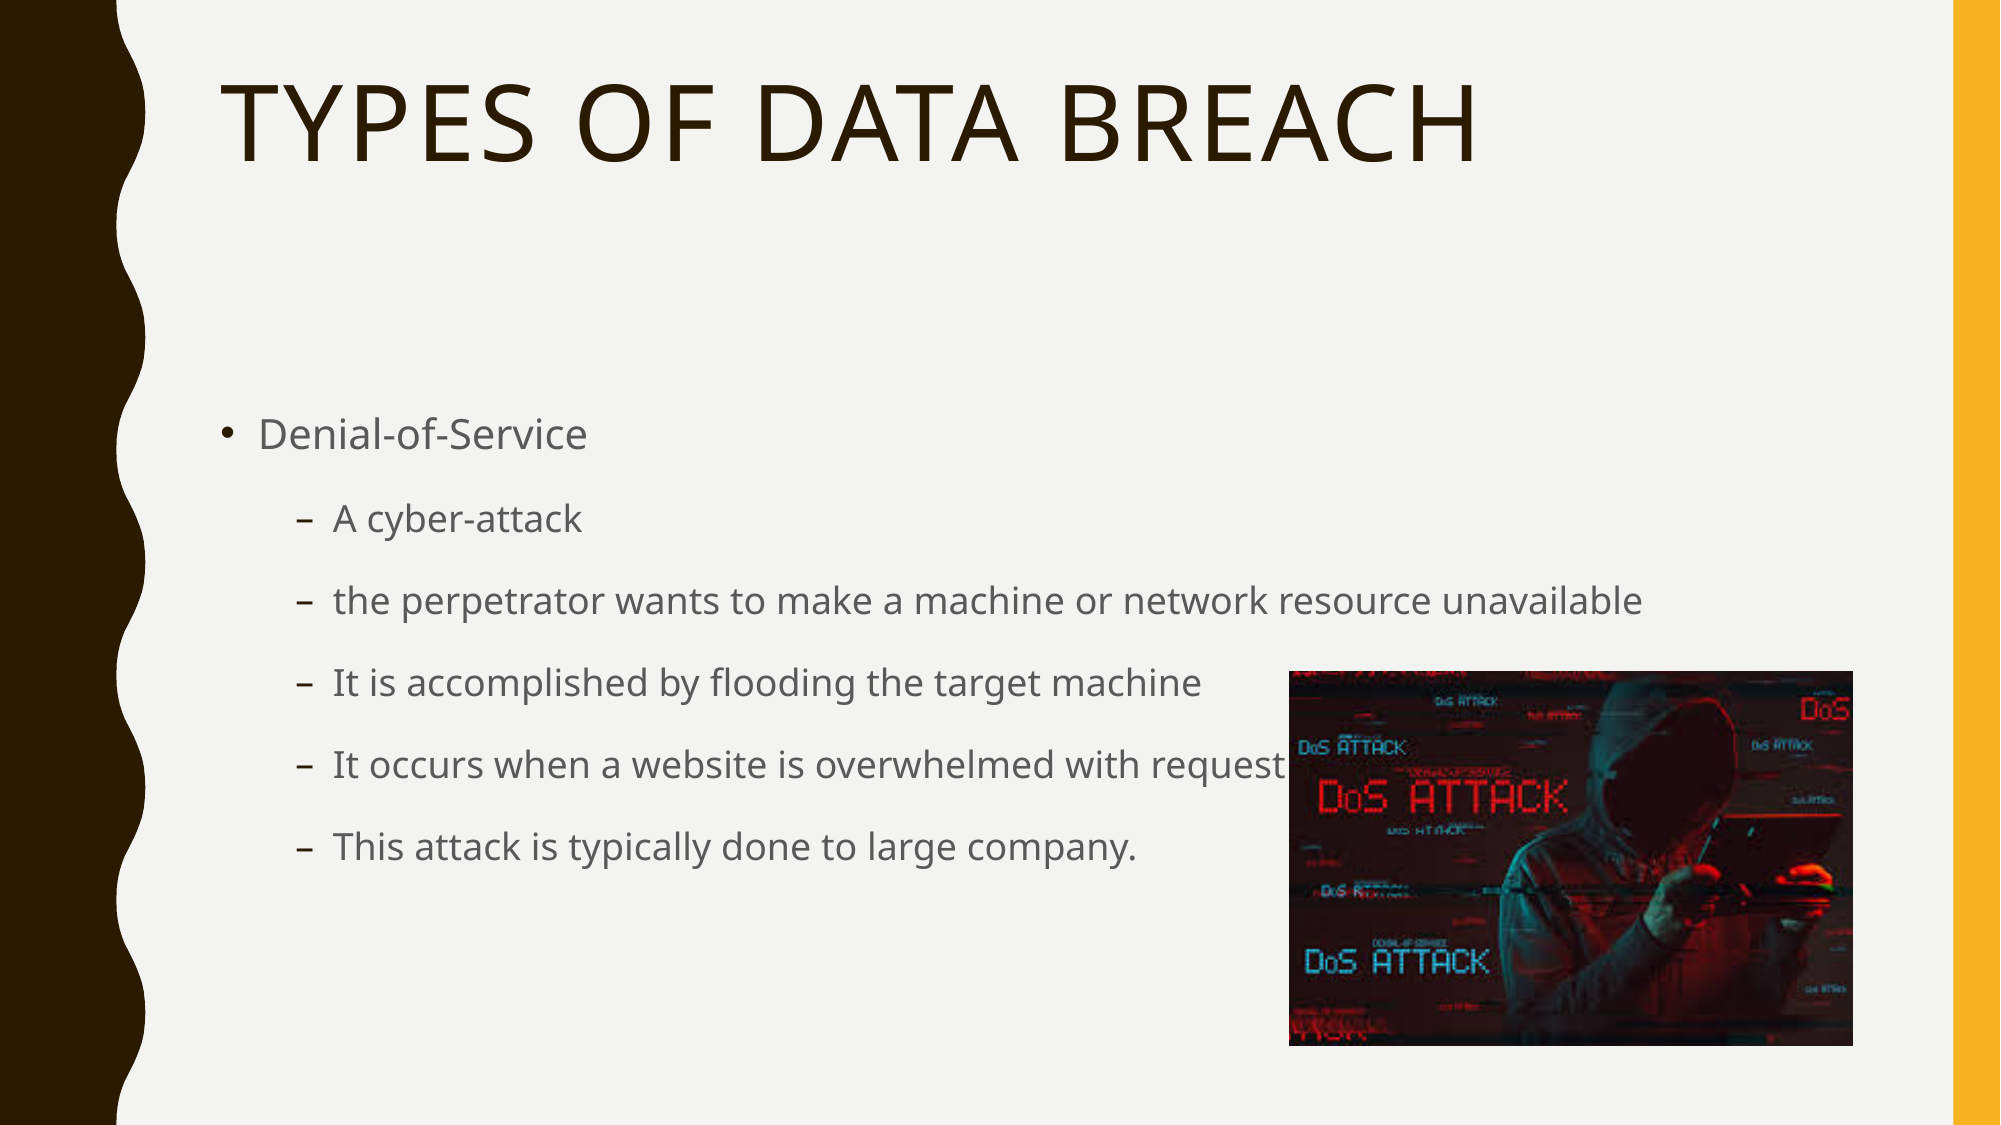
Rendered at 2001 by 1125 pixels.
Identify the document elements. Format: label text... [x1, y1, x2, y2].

title Types of Data Breach [205, 62, 1875, 308]
list Denial-of-Service A cyber-attack the perpetrator wants to make a machine or network resource unavailable It is accomplished by flooding the target machine It occurs when a website is overwhelmed with request This attack is typically done to large company. [205, 375, 1875, 1046]
picture [1289, 671, 1853, 1047]
